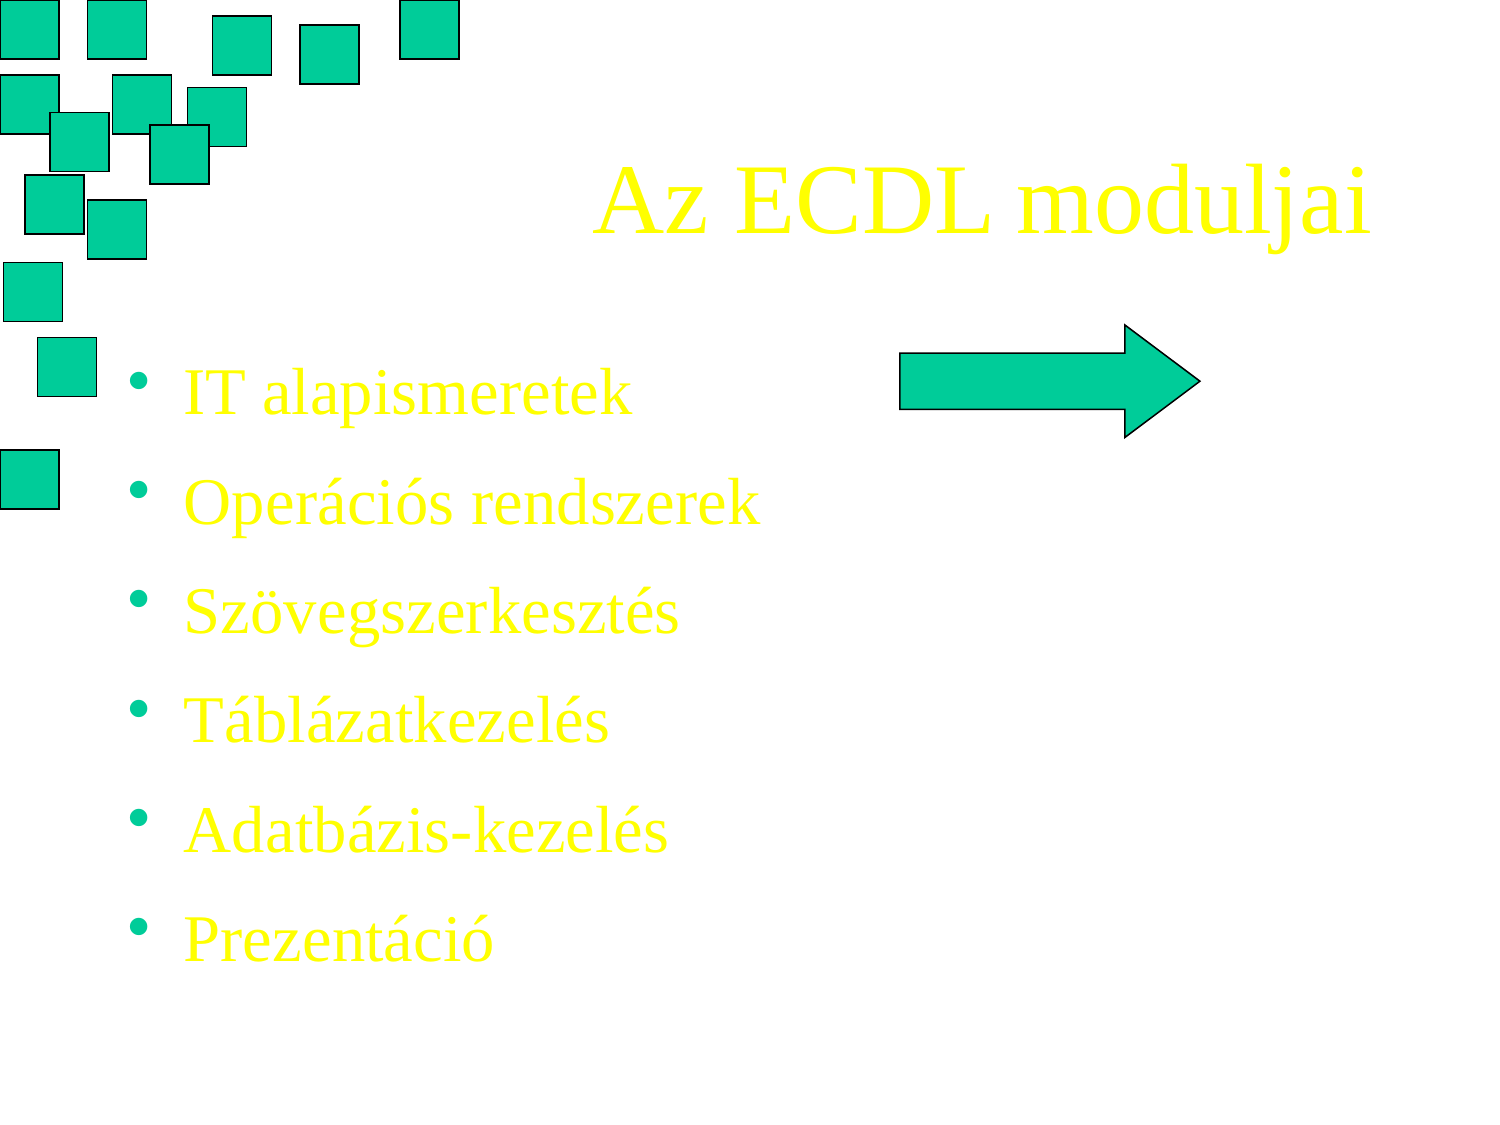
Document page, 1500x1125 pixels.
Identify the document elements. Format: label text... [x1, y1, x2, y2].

text_box [899, 324, 1200, 438]
title Az ECDL moduljai [112, 99, 1388, 288]
list IT alapismeretek Operációs rendszerek Szövegszerkesztés Táblázatkezelés Adatbázis-kezelés Prezentáció [112, 324, 1388, 1001]
